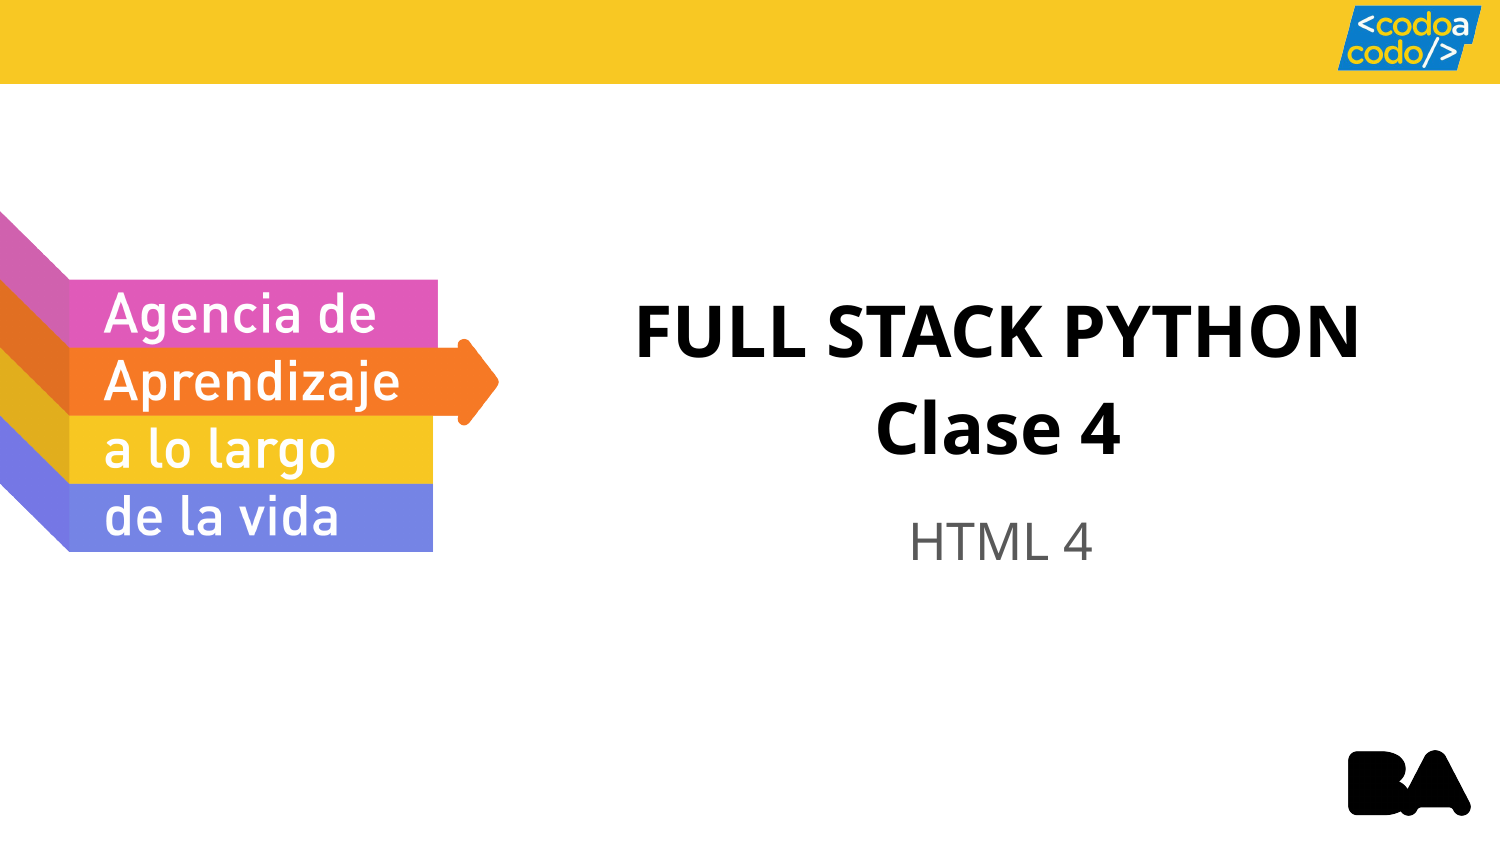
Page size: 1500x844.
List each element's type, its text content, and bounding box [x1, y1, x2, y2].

picture [1348, 750, 1471, 816]
picture [1337, 5, 1482, 71]
picture [0, 211, 499, 552]
text_box HTML 4 [547, 489, 1455, 620]
text_box FULL STACK PYTHON Clase 4 [547, 265, 1449, 489]
